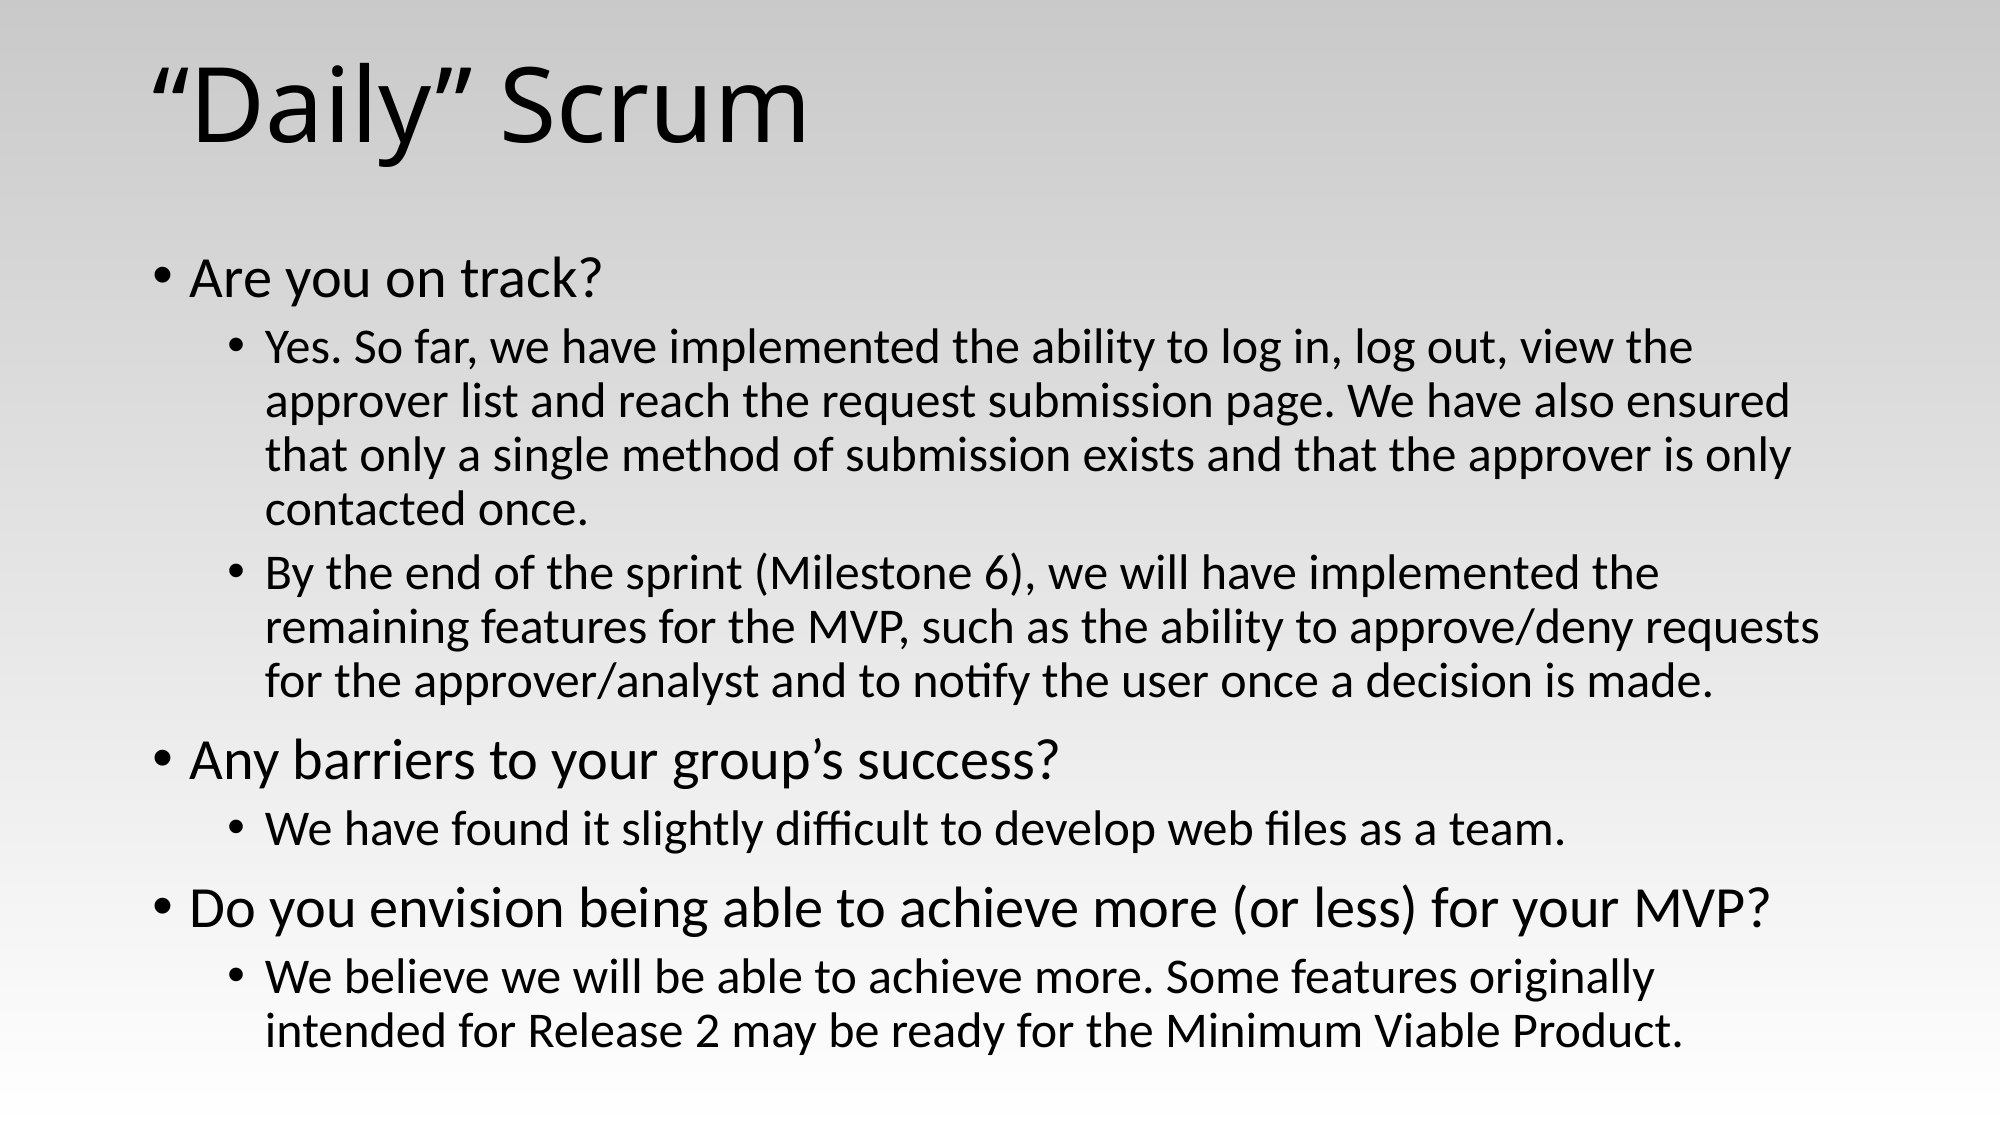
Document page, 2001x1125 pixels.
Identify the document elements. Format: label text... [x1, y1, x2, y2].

list Are you on track? Yes. So far, we have implemented the ability to log in, log out, view the approver list and reach the request submission page. We have also ensured that only a single method of submission exists and that the approver is only contacted once. By the end of the sprint (Milestone 6), we will have implemented the remaining features for the MVP, such as the ability to approve/deny requests for the approver/analyst and to notify the user once a decision is made. Any barriers to your group’s success? We have found it slightly difficult to develop web files as a team. Do you envision being able to achieve more (or less) for your MVP? We believe we will be able to achieve more. Some features originally intended for Release 2 may be ready for the Minimum Viable Product. [137, 239, 1863, 1094]
title “Daily” Scrum [137, 0, 1863, 218]
